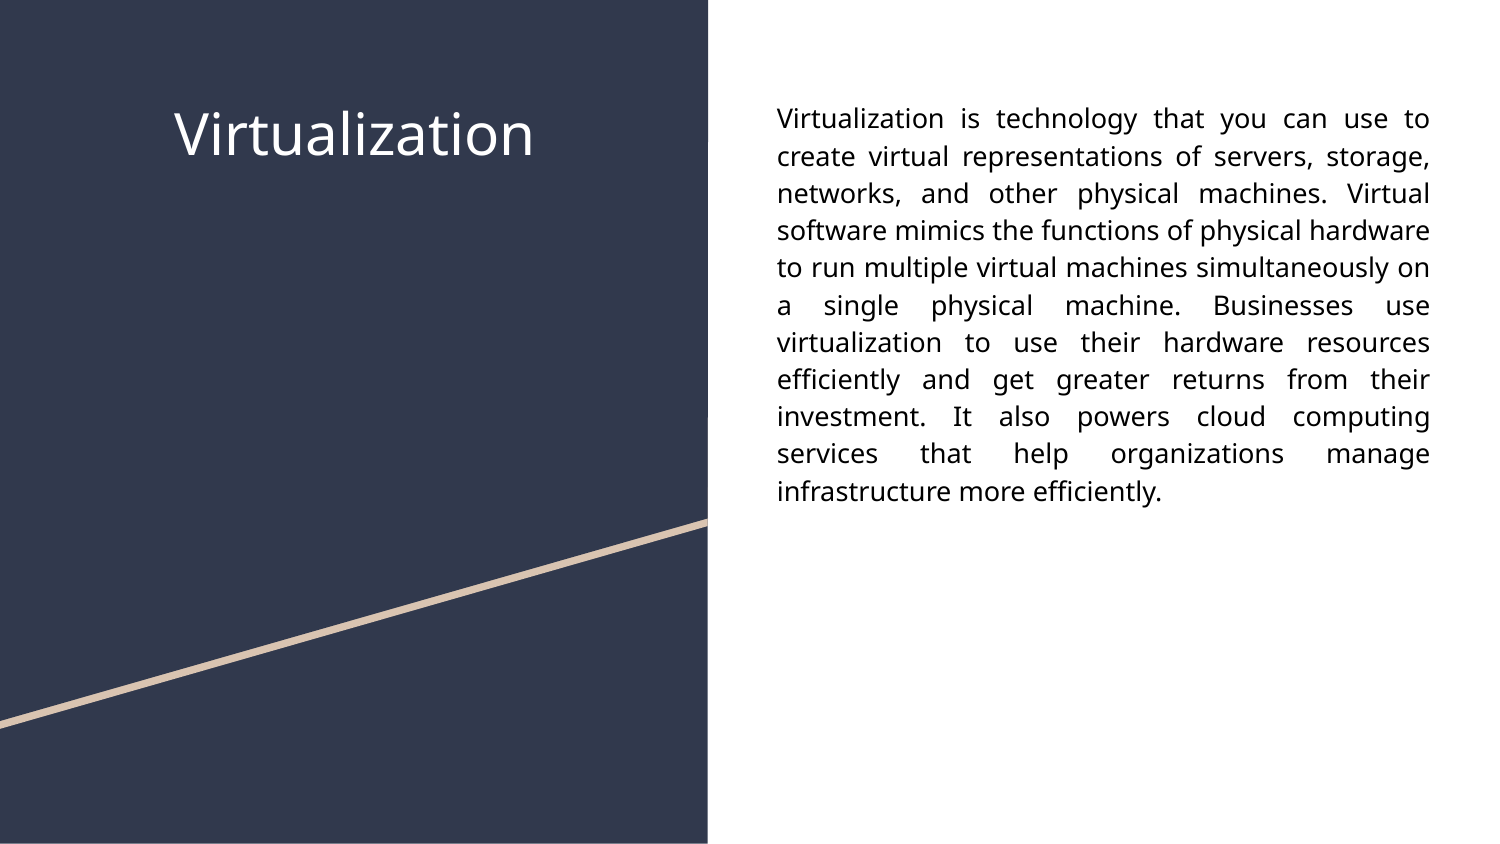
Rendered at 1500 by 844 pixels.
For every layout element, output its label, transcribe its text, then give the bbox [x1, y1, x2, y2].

title Virtualization [51, 82, 660, 494]
list Virtualization is technology that you can use to create virtual representations of servers, storage, networks, and other physical machines. Virtual software mimics the functions of physical hardware to run multiple virtual machines simultaneously on a single physical machine. Businesses use virtualization to use their hardware resources efficiently and get greater returns from their investment. It also powers cloud computing services that help organizations manage infrastructure more efficiently. [761, 82, 1446, 755]
